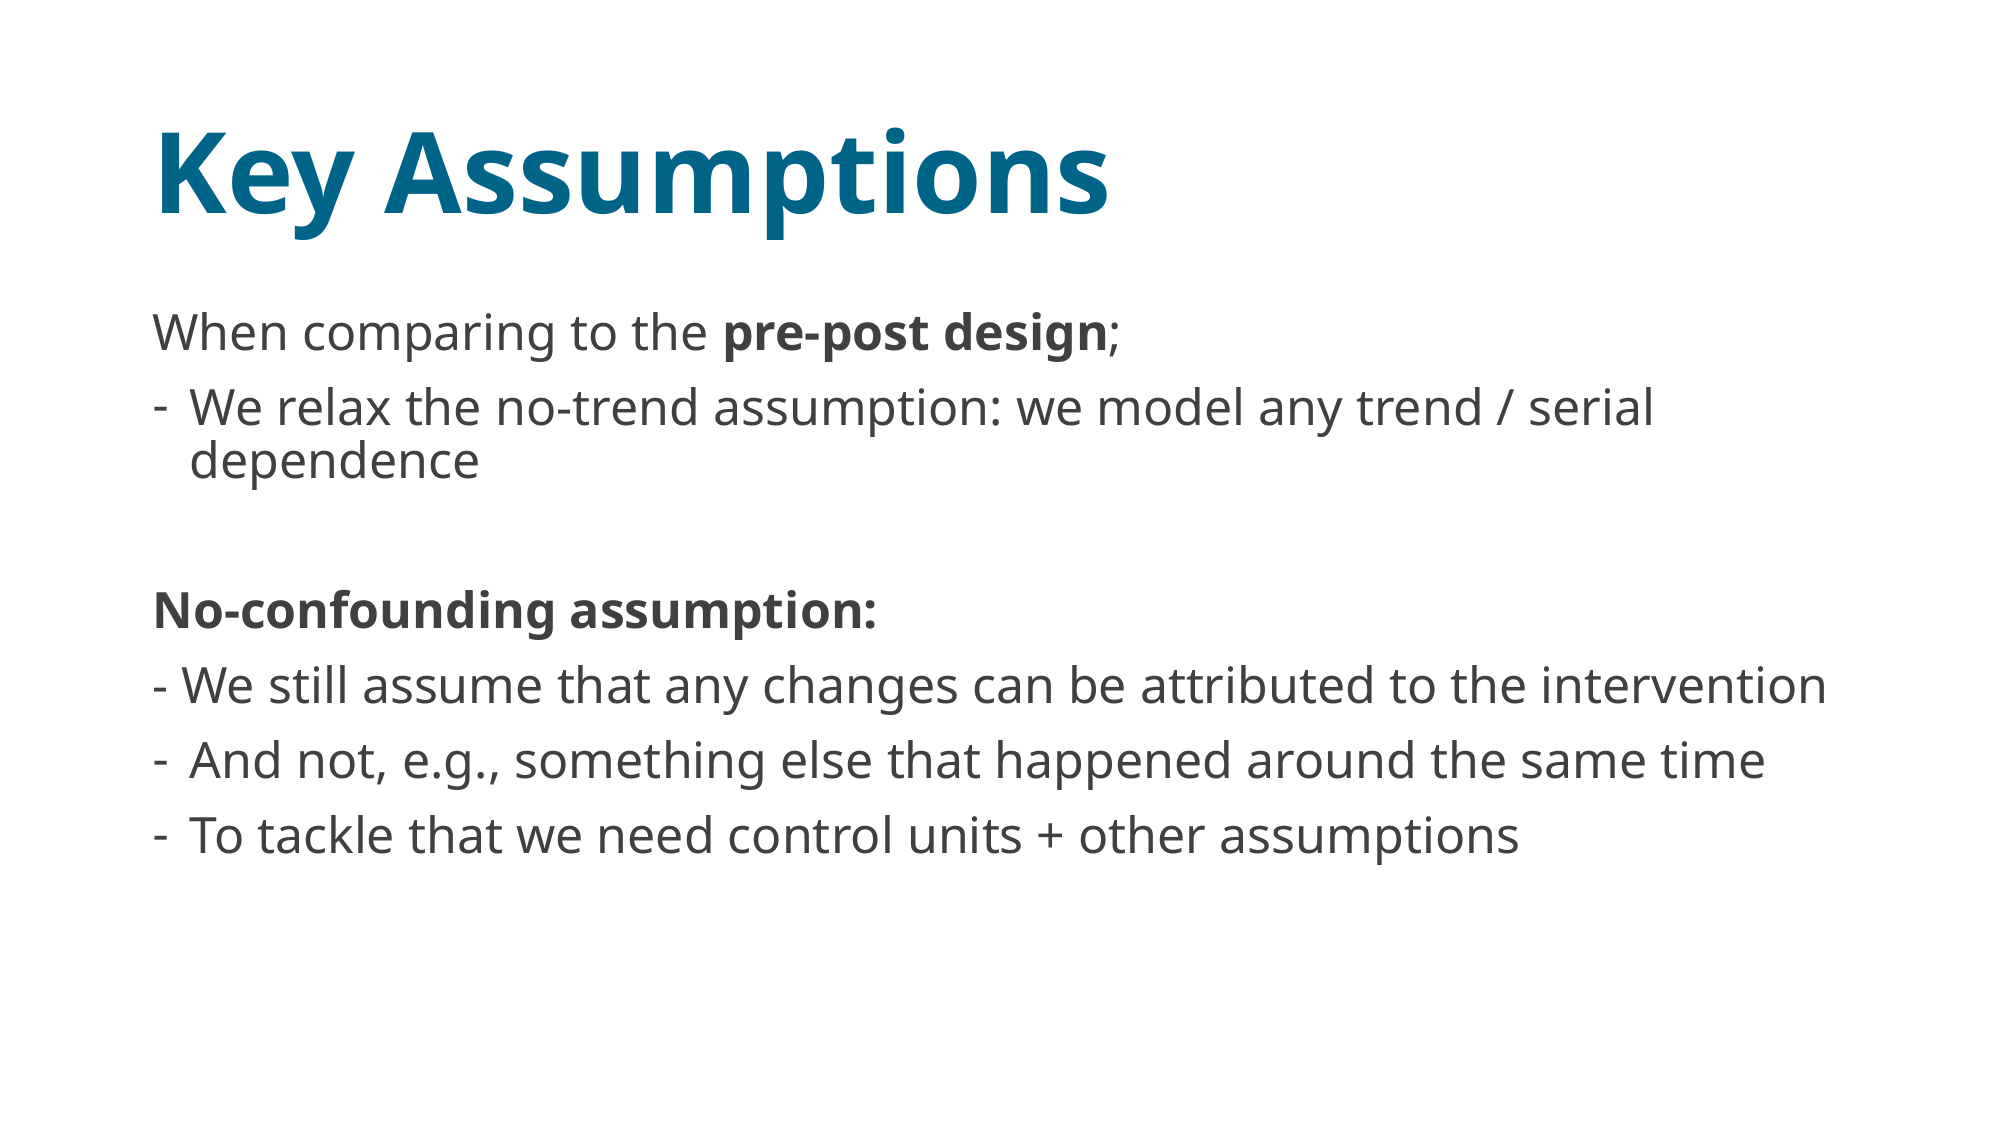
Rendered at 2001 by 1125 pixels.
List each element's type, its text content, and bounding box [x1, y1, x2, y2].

list When comparing to the pre-post design; We relax the no-trend assumption: we model any trend / serial dependence No-confounding assumption: - We still assume that any changes can be attributed to the intervention And not, e.g., something else that happened around the same time To tackle that we need control units + other assumptions [137, 299, 1863, 1104]
title Key Assumptions [137, 59, 1863, 278]
